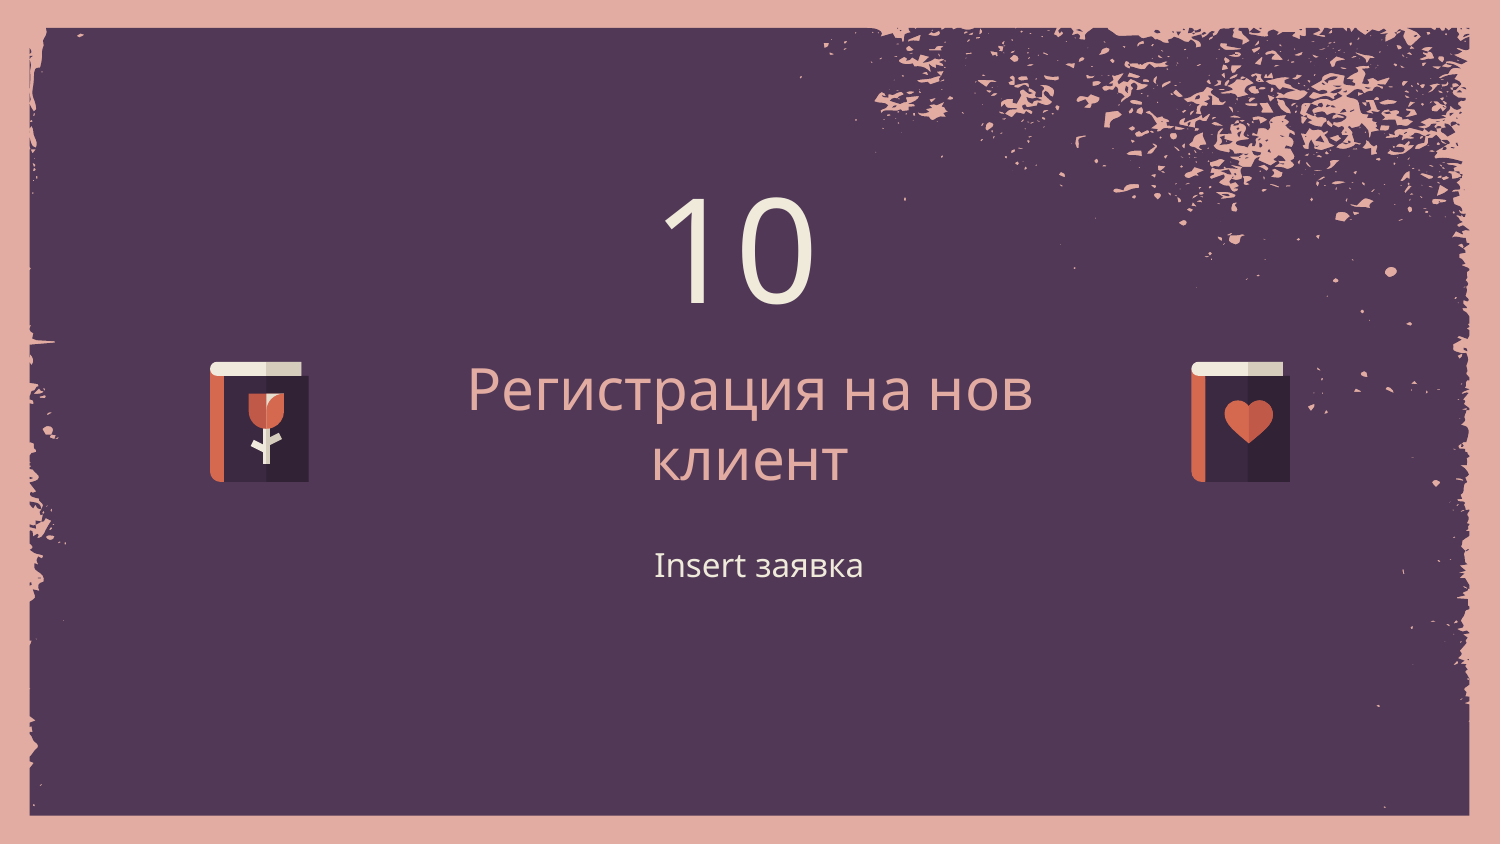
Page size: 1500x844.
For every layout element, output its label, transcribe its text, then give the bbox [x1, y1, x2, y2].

title 10 [516, 176, 955, 315]
subtitle Insert заявка [538, 529, 962, 610]
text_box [209, 361, 309, 483]
title Регистрация на нов клиент [419, 353, 1081, 491]
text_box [1191, 361, 1291, 483]
